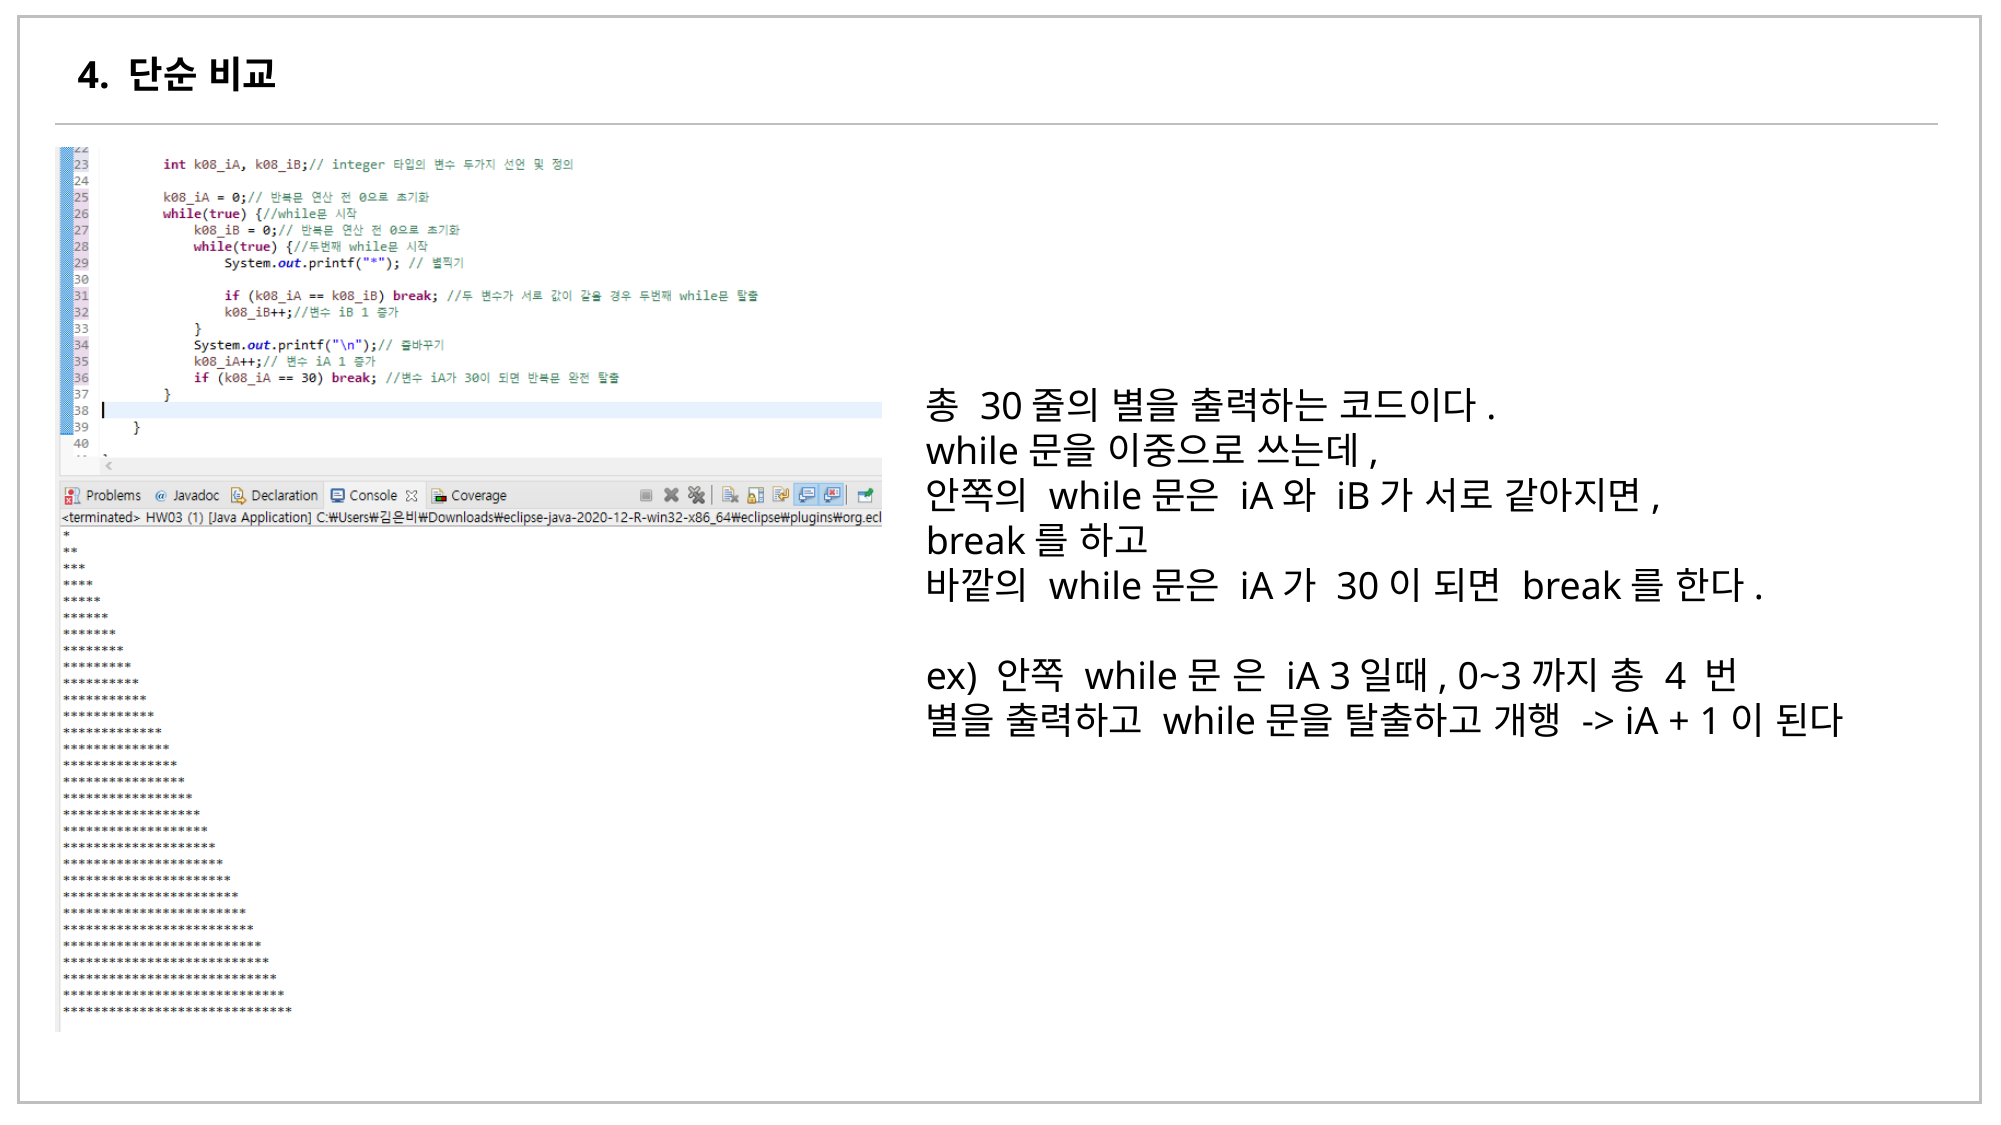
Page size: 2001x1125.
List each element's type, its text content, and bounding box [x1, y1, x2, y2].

text_box 총 30줄의 별을 출력하는 코드이다. while문을 이중으로 쓰는데, 안쪽의 while문은 iA와 iB가 서로 같아지면, break를 하고 바깥의 while문은 iA가 30이 되면 break를 한다. ex) 안쪽 while문 은 iA 3일때, 0~3까지 총 4 번 별을 출력하고 while문을 탈출하고 개행 -> iA + 1이 된다 [911, 374, 1860, 750]
picture [55, 147, 882, 1032]
text_box 4. 단순 비교 [63, 43, 293, 104]
